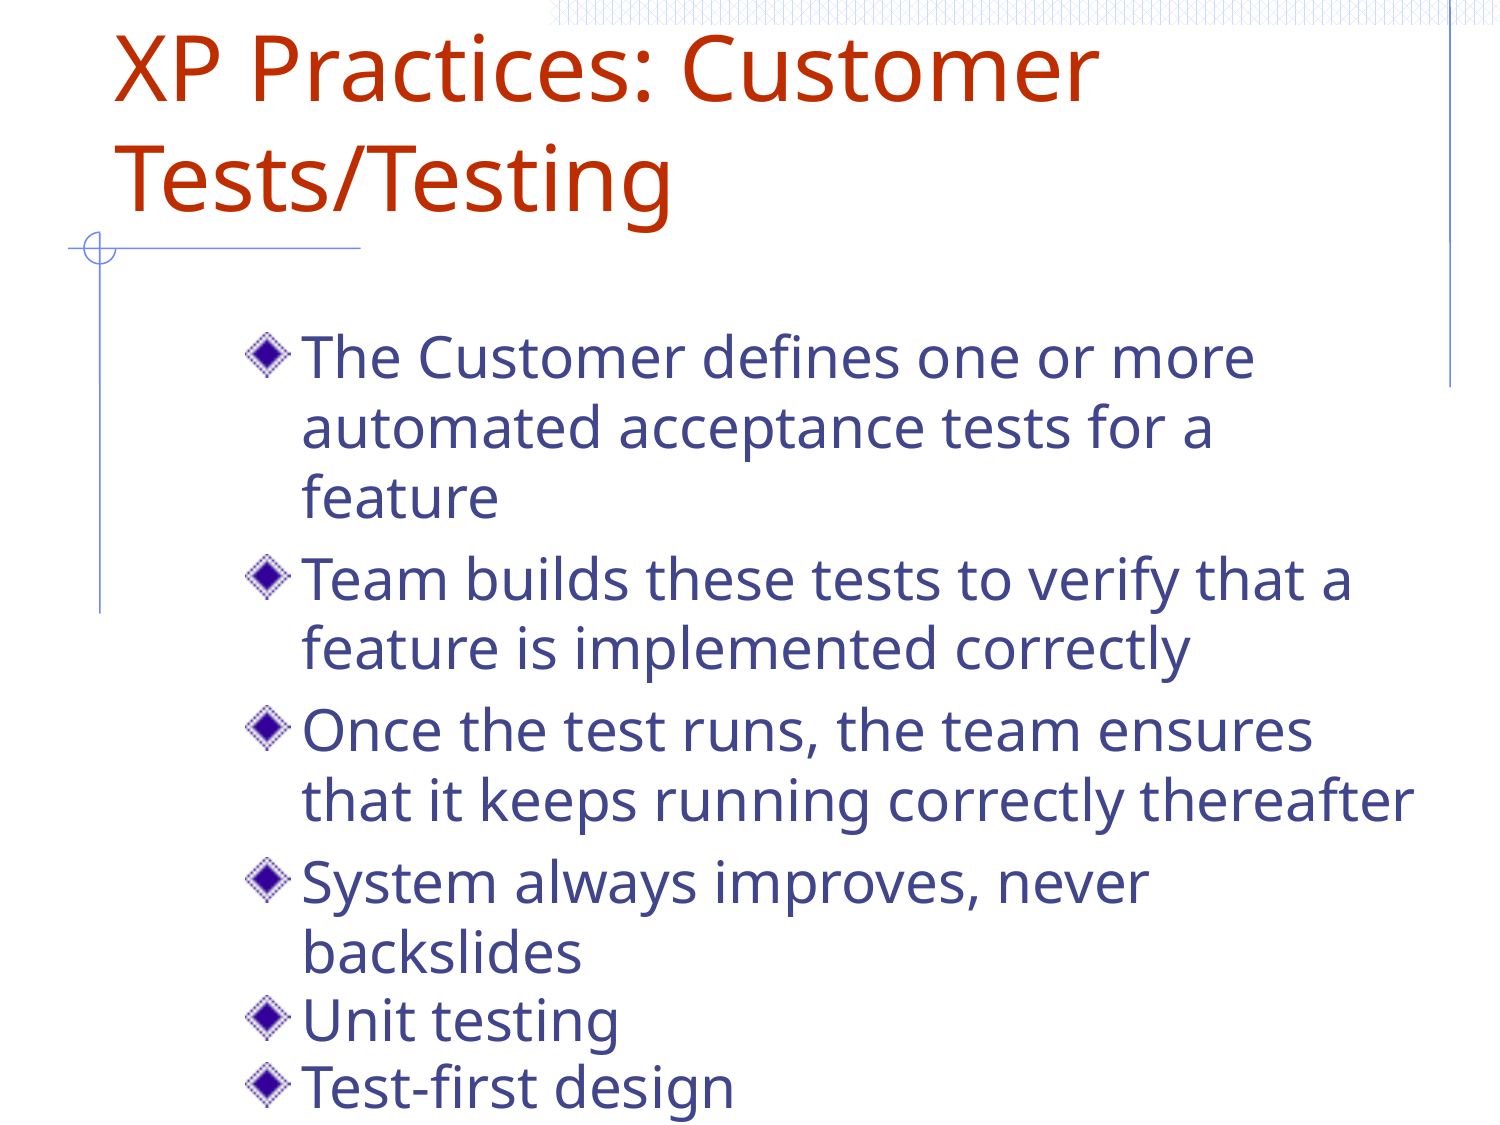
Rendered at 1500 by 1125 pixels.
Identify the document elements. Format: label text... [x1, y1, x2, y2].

picture [245, 554, 291, 600]
picture [245, 332, 291, 378]
picture [245, 995, 291, 1041]
picture [245, 705, 291, 751]
picture [245, 857, 291, 903]
title XP Practices: Customer Tests/Testing [99, 50, 1375, 238]
list The Customer defines one or more automated acceptance tests for a feature Team builds these tests to verify that a feature is implemented correctly Once the test runs, the team ensures that it keeps running correctly thereafter System always improves, never backslides Unit testing Test-first design All automated [230, 312, 1438, 1000]
picture [245, 1062, 291, 1108]
